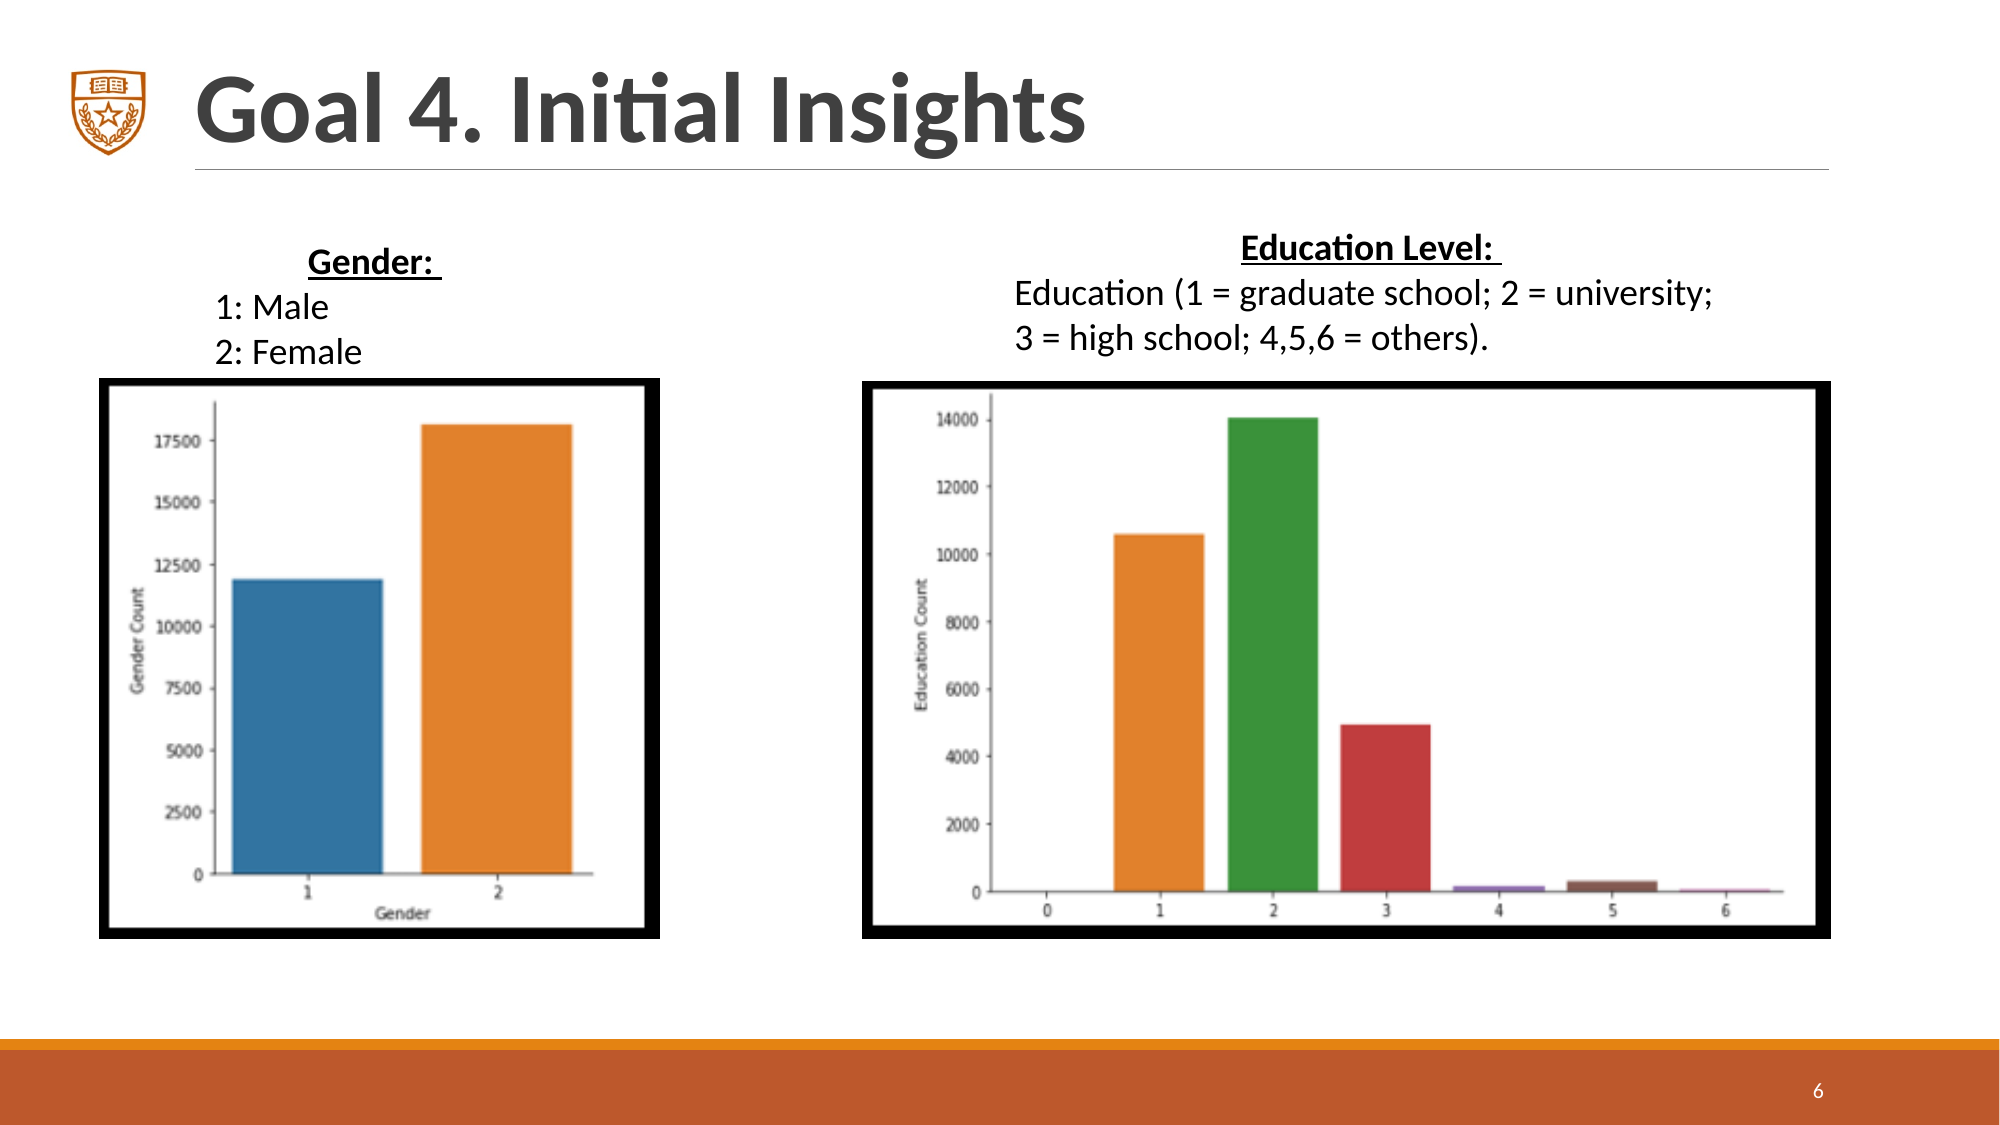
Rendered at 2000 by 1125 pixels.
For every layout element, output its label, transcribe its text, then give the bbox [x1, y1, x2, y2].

slide_number 6 [1623, 1059, 1839, 1120]
text_box Goal 4. Initial Insights [179, 16, 1830, 171]
picture [67, 67, 149, 156]
text_box Gender: 1: Male 2: Female [199, 229, 551, 374]
picture [861, 380, 1831, 940]
picture [99, 377, 661, 940]
text_box Education Level: Education (1 = graduate school; 2 = university; 3 = high school; 4,5,6 = others). [999, 215, 1744, 366]
